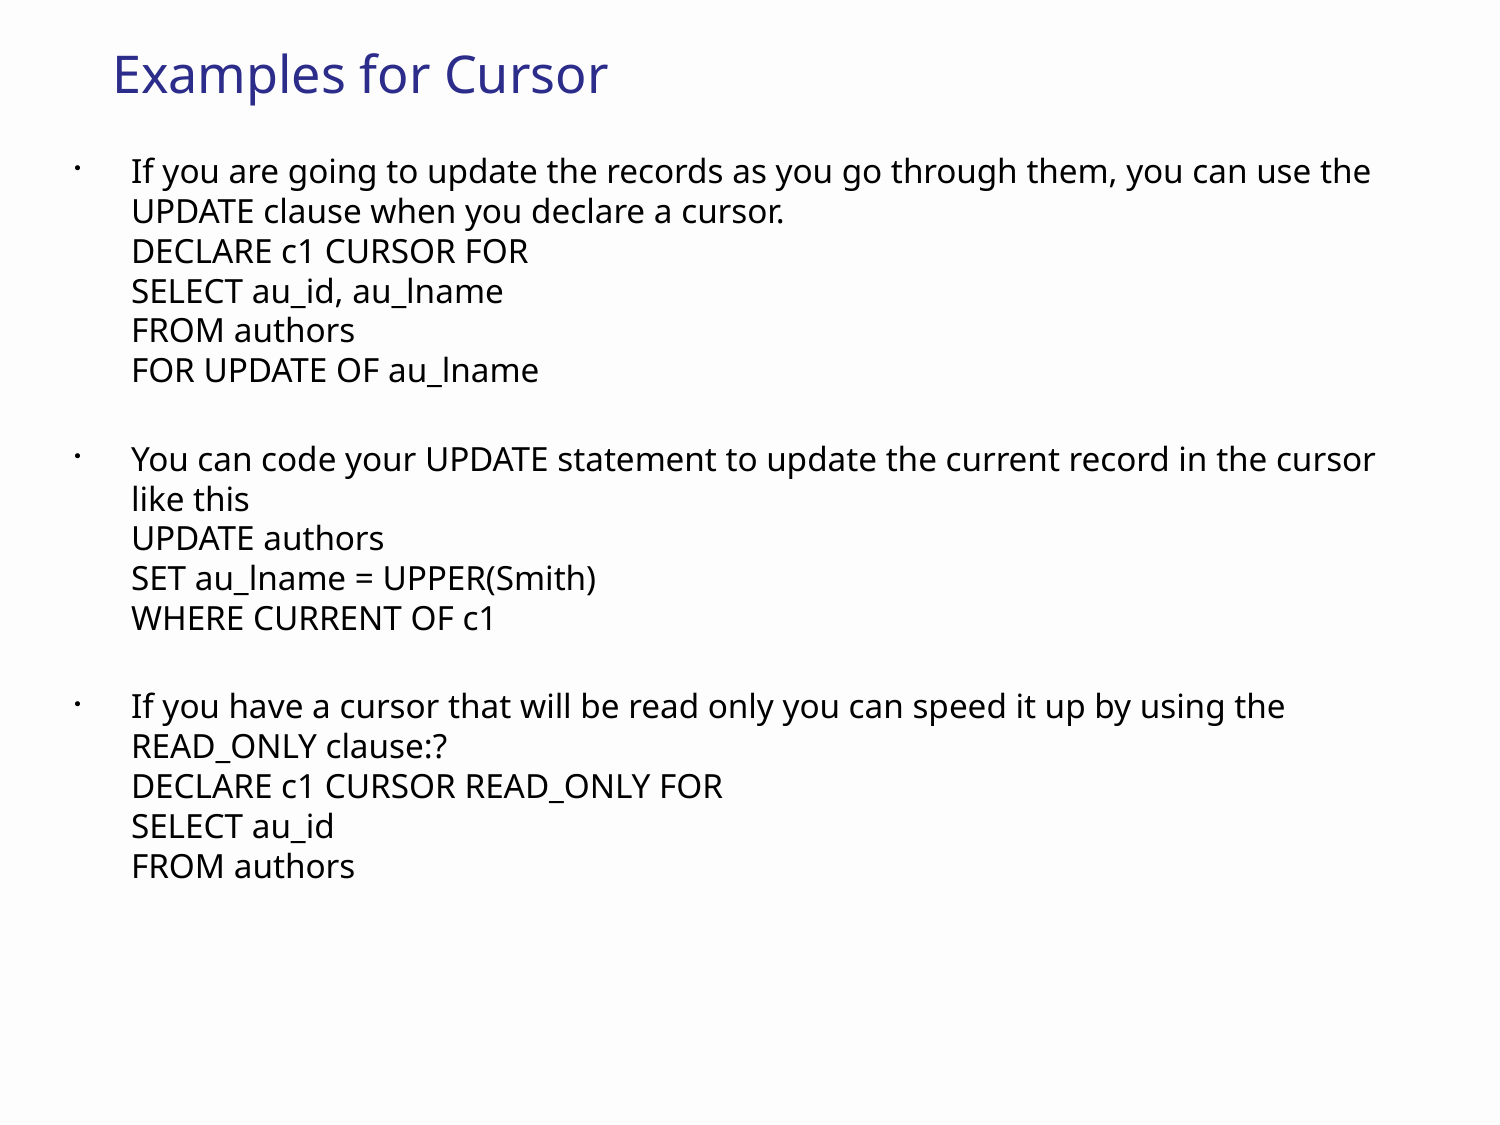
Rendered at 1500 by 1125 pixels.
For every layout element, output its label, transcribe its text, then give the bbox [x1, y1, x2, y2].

title Examples for Cursor [111, 40, 1045, 105]
text_box [0, 0, 1241, 150]
list If you are going to update the records as you go through them, you can use the UPDATE clause when you declare a cursor. DECLARE c1 CURSOR FOR SELECT au_id, au_lname FROM authors FOR UPDATE OF au_lname You can code your UPDATE statement to update the current record in the cursor like this UPDATE authors SET au_lname = UPPER(Smith) WHERE CURRENT OF c1 If you have a cursor that will be read only you can speed it up by using the READ_ONLY clause:? DECLARE c1 CURSOR READ_ONLY FOR SELECT au_id FROM authors [75, 149, 1425, 893]
